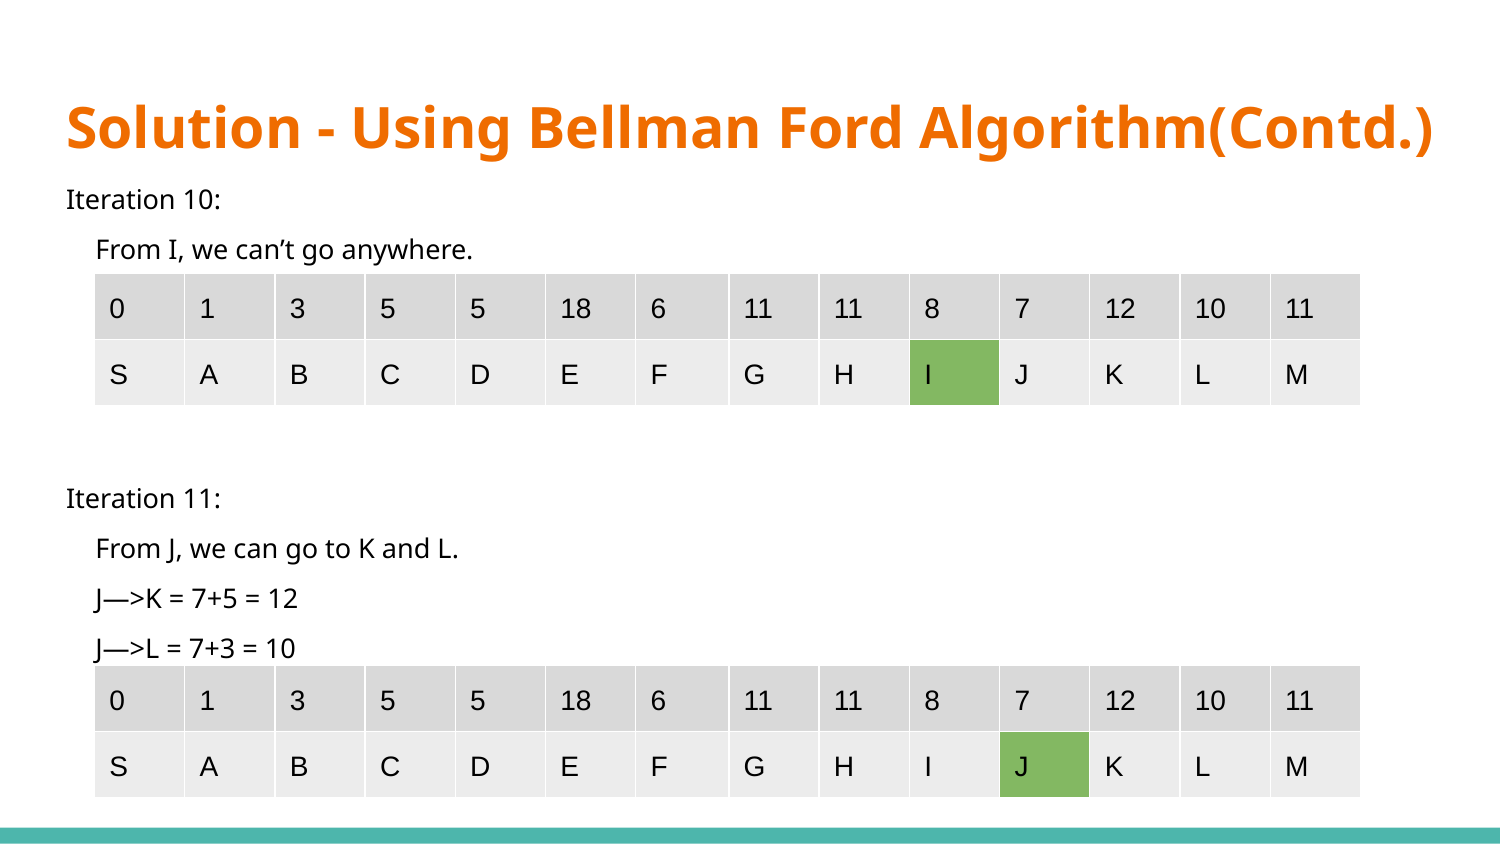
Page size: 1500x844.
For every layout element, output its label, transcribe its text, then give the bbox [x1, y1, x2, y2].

table_header 7 [1000, 666, 1089, 731]
table_cell D [456, 340, 545, 405]
table_cell A [185, 732, 274, 797]
table_header 18 [546, 666, 635, 731]
list Iteration 10: From I, we can’t go anywhere. Iteration 11: From J, we can go to K and L. J—>K = 7+5 = 12 J—>L = 7+3 = 10 [51, 162, 1449, 804]
table_header 7 [1000, 274, 1089, 339]
table_cell B [276, 732, 364, 797]
table_cell K [1090, 340, 1179, 405]
table_cell A [185, 340, 274, 405]
table_cell B [276, 340, 364, 405]
table_header 0 [95, 274, 184, 339]
table_header 8 [910, 274, 999, 339]
table_cell J [1000, 732, 1089, 797]
table_header 0 [95, 666, 184, 731]
table_header 11 [820, 274, 909, 339]
table_cell L [1181, 340, 1270, 405]
table_cell G [730, 340, 818, 405]
table_header 6 [636, 666, 728, 731]
table_header 6 [636, 274, 728, 339]
table_cell M [1271, 340, 1360, 405]
table_cell I [910, 340, 999, 405]
table_cell G [730, 732, 818, 797]
table_cell E [546, 340, 635, 405]
table_header 5 [456, 274, 545, 339]
table_header 11 [1271, 274, 1360, 339]
table_header 5 [366, 666, 455, 731]
table_header 12 [1090, 666, 1179, 731]
table_cell K [1090, 732, 1179, 797]
table_cell M [1271, 732, 1360, 797]
table_header 1 [185, 274, 274, 339]
table_header 11 [730, 666, 818, 731]
table_header 3 [276, 666, 364, 731]
table_header 3 [276, 274, 364, 339]
table_cell F [636, 340, 728, 405]
table_header 8 [910, 666, 999, 731]
table_header 1 [185, 666, 274, 731]
table_header 5 [366, 274, 455, 339]
table_header 10 [1181, 274, 1270, 339]
table_cell H [820, 340, 909, 405]
table_cell D [456, 732, 545, 797]
table_cell E [546, 732, 635, 797]
table_cell F [636, 732, 728, 797]
table_cell C [366, 732, 455, 797]
table_header 11 [730, 274, 818, 339]
table_cell I [910, 732, 999, 797]
table_cell J [1000, 340, 1089, 405]
table_header 10 [1181, 666, 1270, 731]
table_cell L [1181, 732, 1270, 797]
table_cell C [366, 340, 455, 405]
table_header 12 [1090, 274, 1179, 339]
table_header 18 [546, 274, 635, 339]
table_cell S [95, 340, 184, 405]
title Solution - Using Bellman Ford Algorithm(Contd.) [51, 72, 1449, 162]
table_header 5 [456, 666, 545, 731]
table_header 11 [1271, 666, 1360, 731]
table_cell S [95, 732, 184, 797]
table_header 11 [820, 666, 909, 731]
table_cell H [820, 732, 909, 797]
